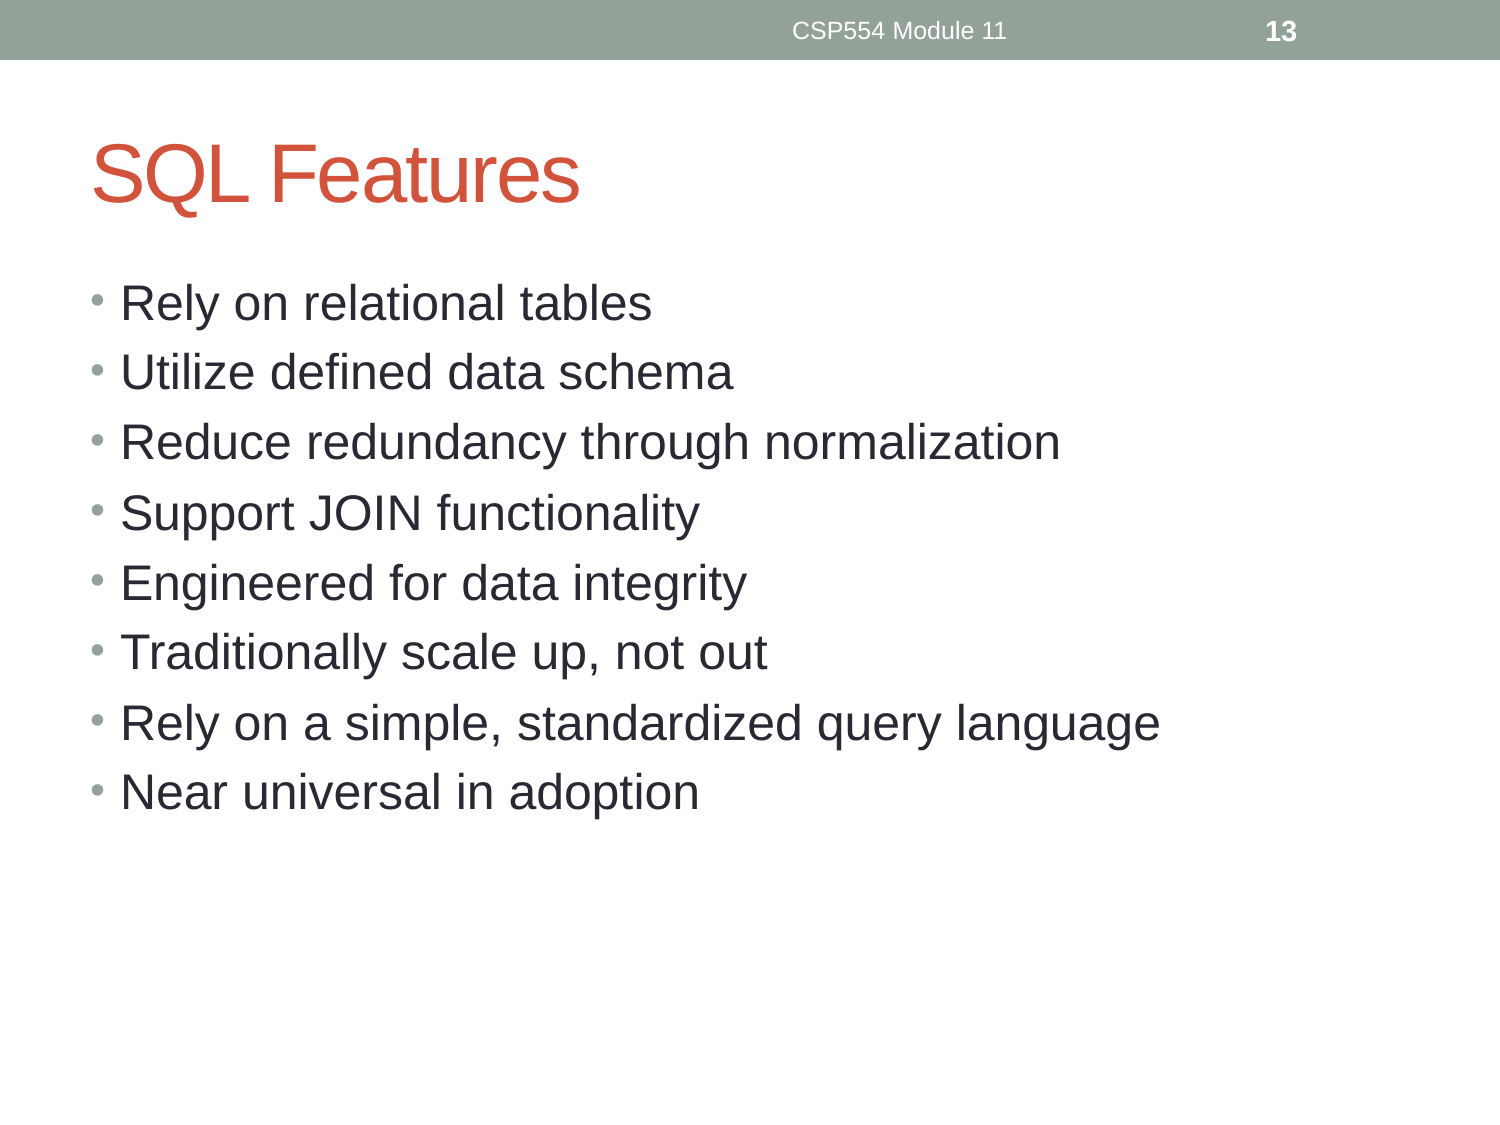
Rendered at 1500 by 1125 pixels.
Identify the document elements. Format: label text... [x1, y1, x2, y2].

slide_number 13 [1250, 3, 1425, 57]
title SQL Features [75, 87, 1425, 250]
list Rely on relational tables Utilize defined data schema Reduce redundancy through normalization Support JOIN functionality Engineered for data integrity Traditionally scale up, not out Rely on a simple, standardized query language Near universal in adoption [75, 262, 1425, 1063]
footer CSP554 Module 11 [562, 3, 1238, 57]
